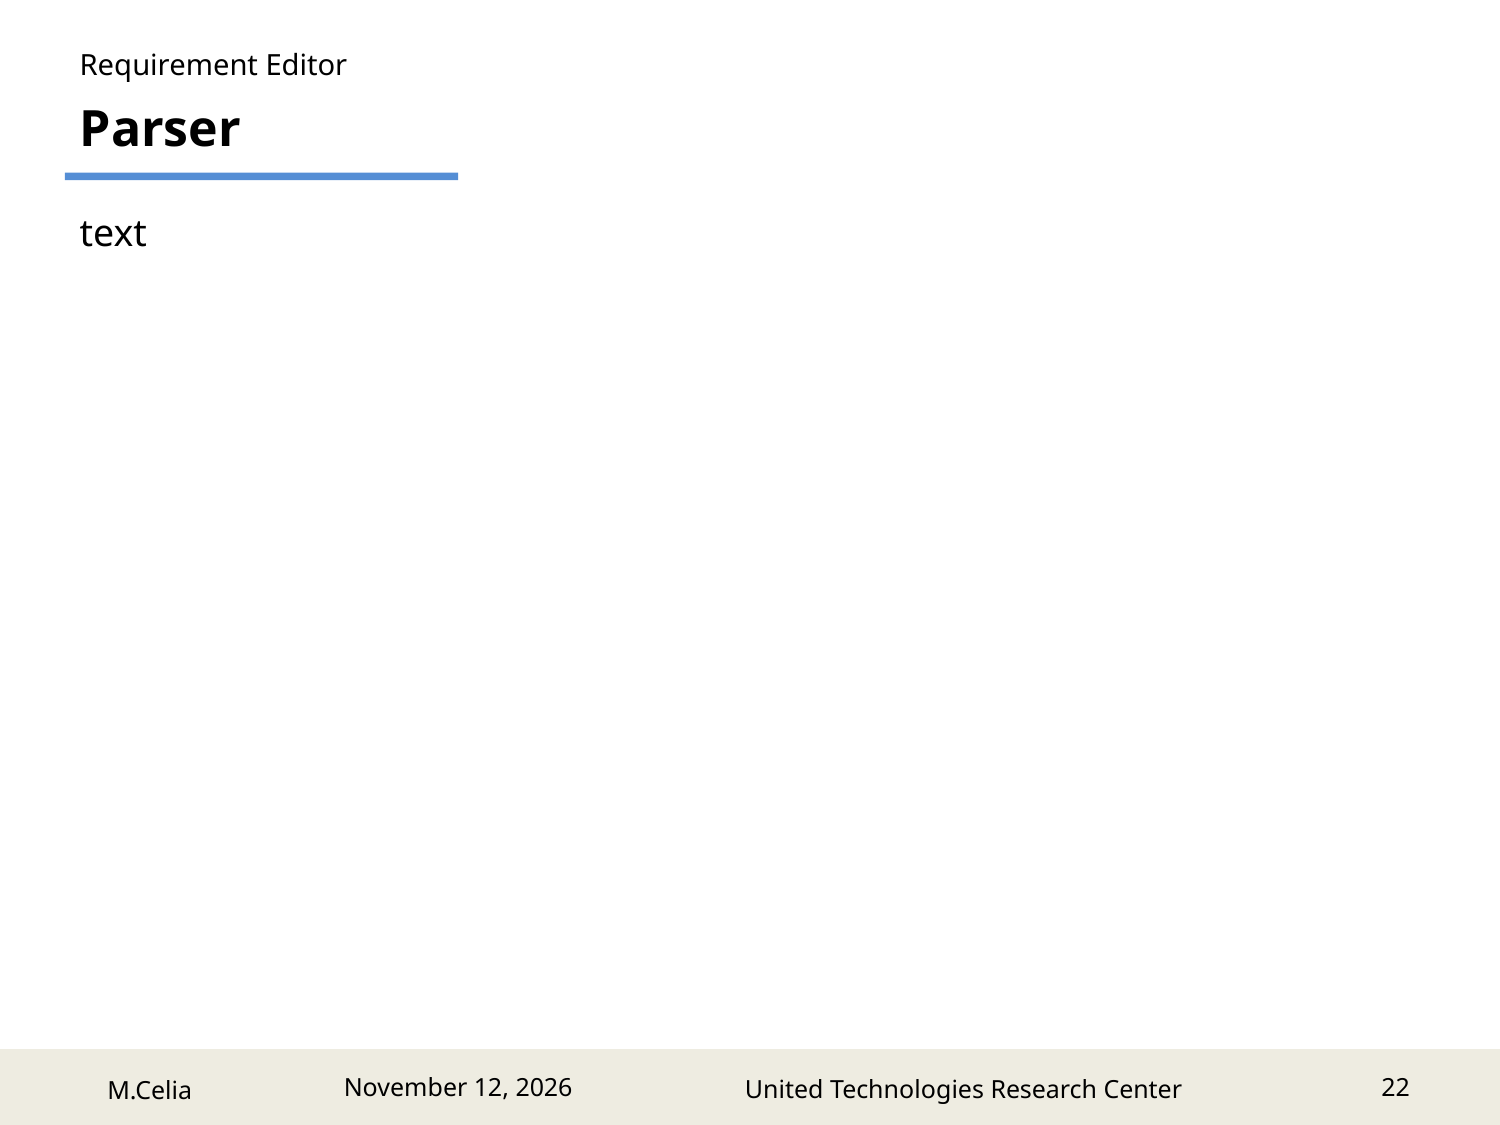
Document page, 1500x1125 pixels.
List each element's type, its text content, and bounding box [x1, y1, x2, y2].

slide_number 22 [1074, 1051, 1425, 1125]
text_box text [64, 201, 1459, 262]
text_box [0, 1049, 1500, 1125]
footer United Technologies Research Center [726, 1051, 1074, 1125]
text_box Parser [64, 89, 459, 165]
text_box Requirement Editor [64, 38, 459, 89]
text_box M.Celia [92, 1066, 262, 1112]
text_box [63, 171, 460, 182]
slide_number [289, 1051, 628, 1125]
